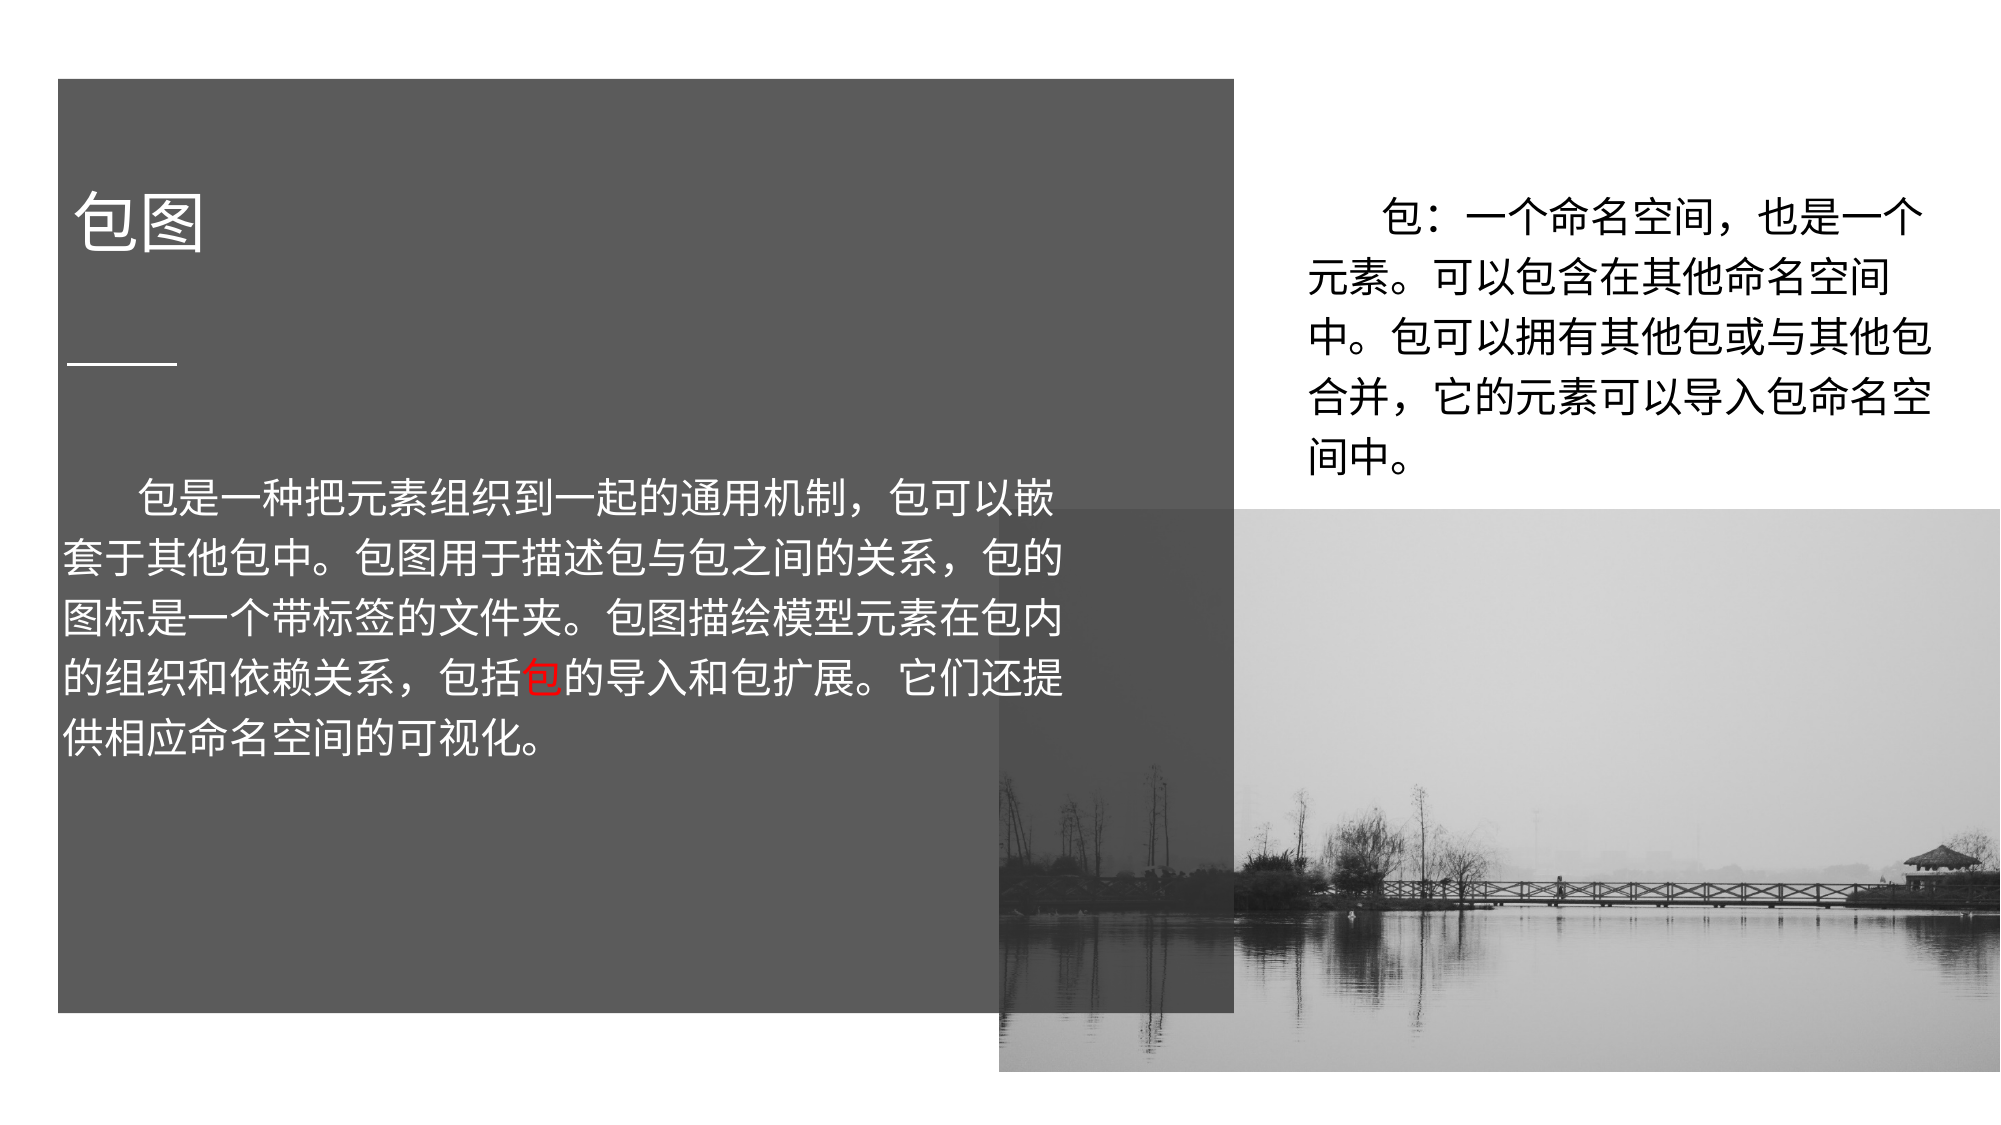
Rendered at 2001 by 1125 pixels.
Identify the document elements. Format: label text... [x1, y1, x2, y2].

text_box 包图 [58, 173, 906, 268]
text_box [57, 78, 1235, 509]
picture [999, 509, 2000, 1072]
text_box [57, 770, 999, 1014]
text_box 包：一个命名空间，也是一个元素。可以包含在其他命名空间中。包可以拥有其他包或与其他包合并，它的元素可以导入包命名空间中。 [1292, 173, 1972, 488]
text_box 包是一种把元素组织到一起的通用机制，包可以嵌套于其他包中。包图用于描述包与包之间的关系，包的图标是一个带标签的文件夹。包图描绘模型元素在包内的组织和依赖关系，包括包的导入和包扩展。它们还提供相应命名空间的可视化。 [47, 454, 1092, 770]
